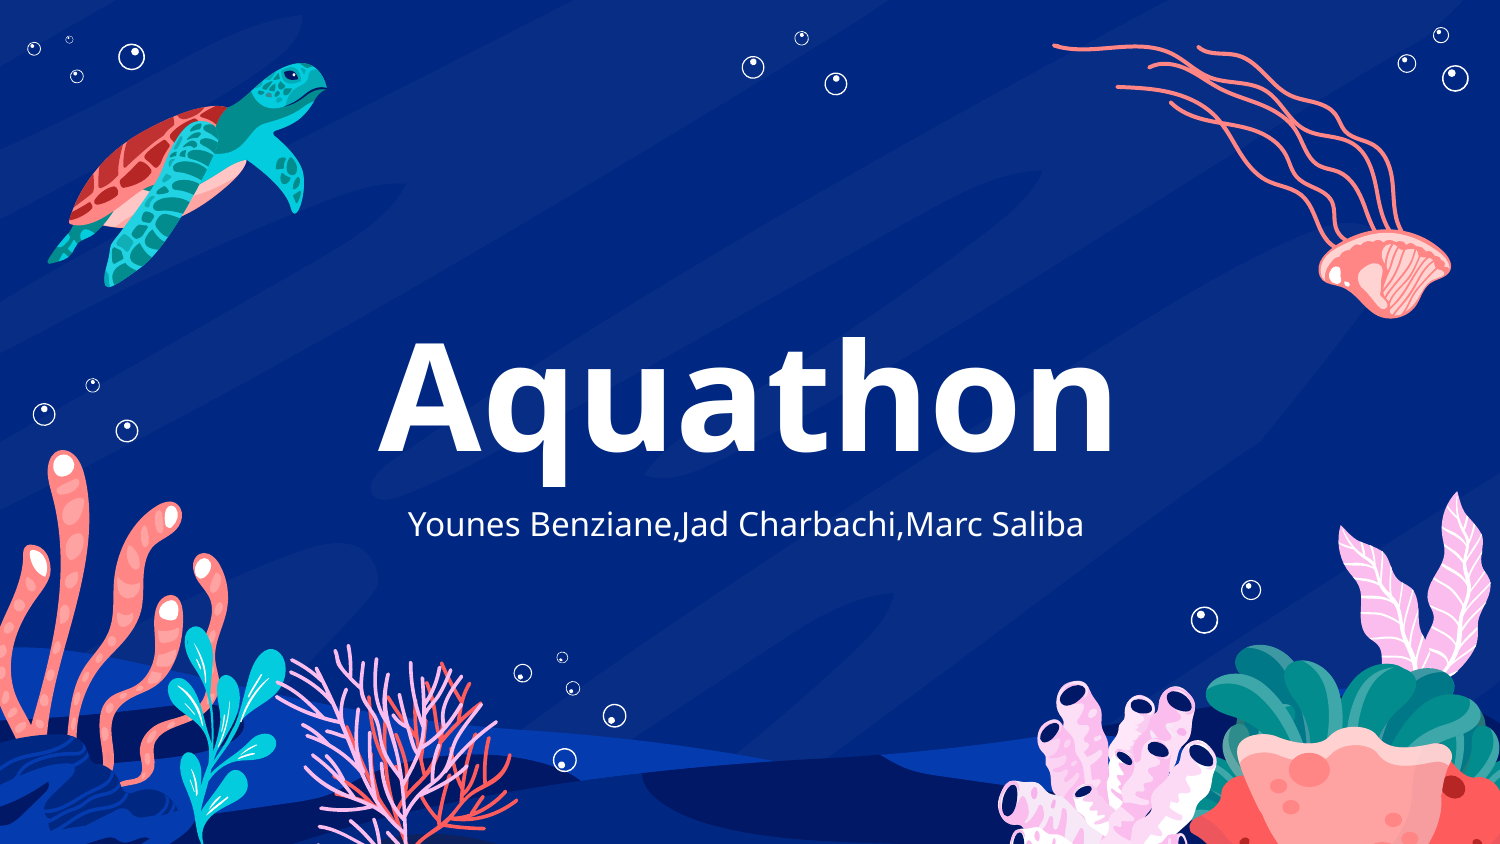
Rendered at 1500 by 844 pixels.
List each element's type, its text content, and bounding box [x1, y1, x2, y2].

subtitle Younes Benziane,Jad Charbachi,Marc Saliba [549, 487, 1119, 566]
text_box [46, 62, 328, 288]
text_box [480, 579, 1262, 790]
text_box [0, 449, 544, 844]
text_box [1050, 0, 1462, 370]
title Aquathon [262, 146, 1238, 489]
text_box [996, 490, 1500, 844]
